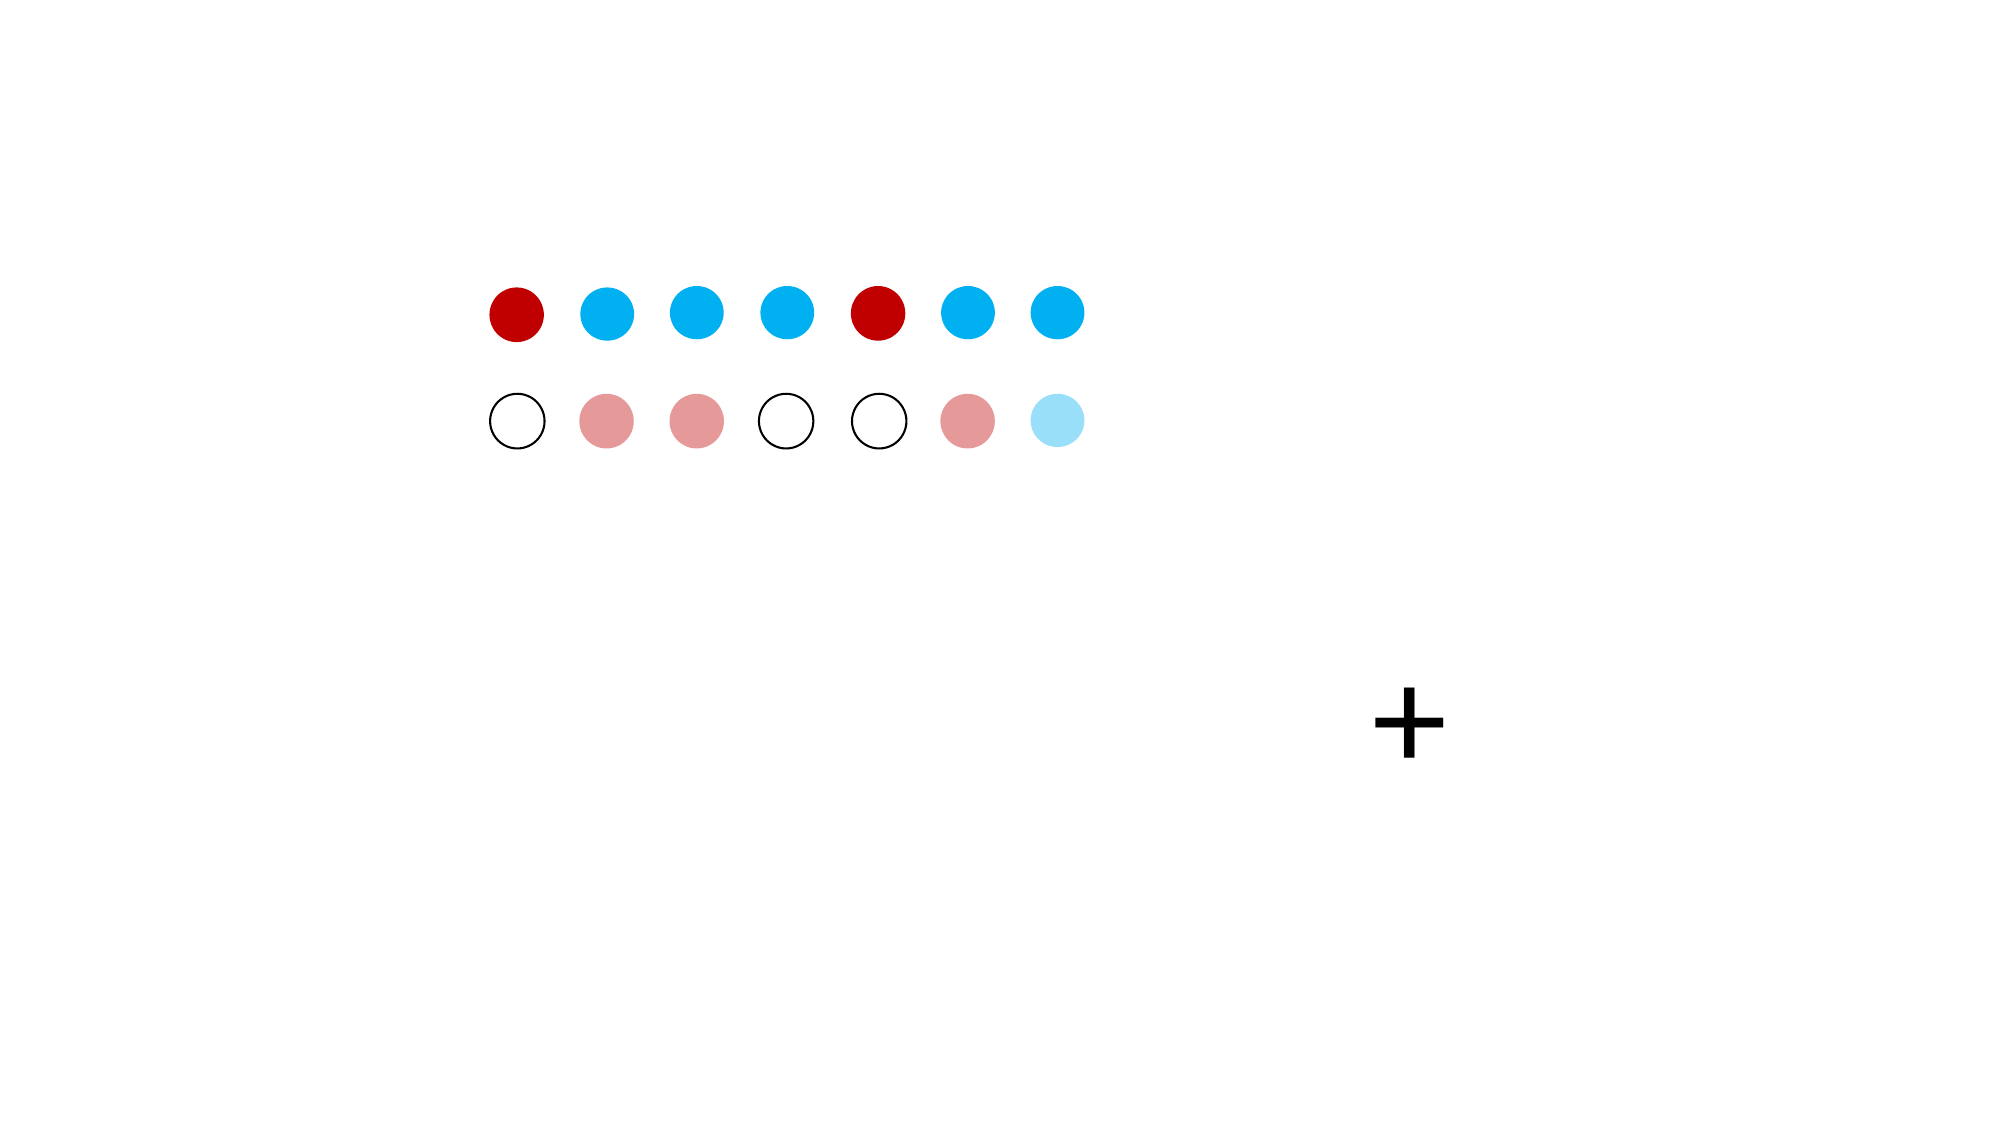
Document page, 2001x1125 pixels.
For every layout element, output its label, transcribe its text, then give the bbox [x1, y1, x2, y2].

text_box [489, 286, 1085, 449]
text_box + [1357, 613, 1432, 808]
